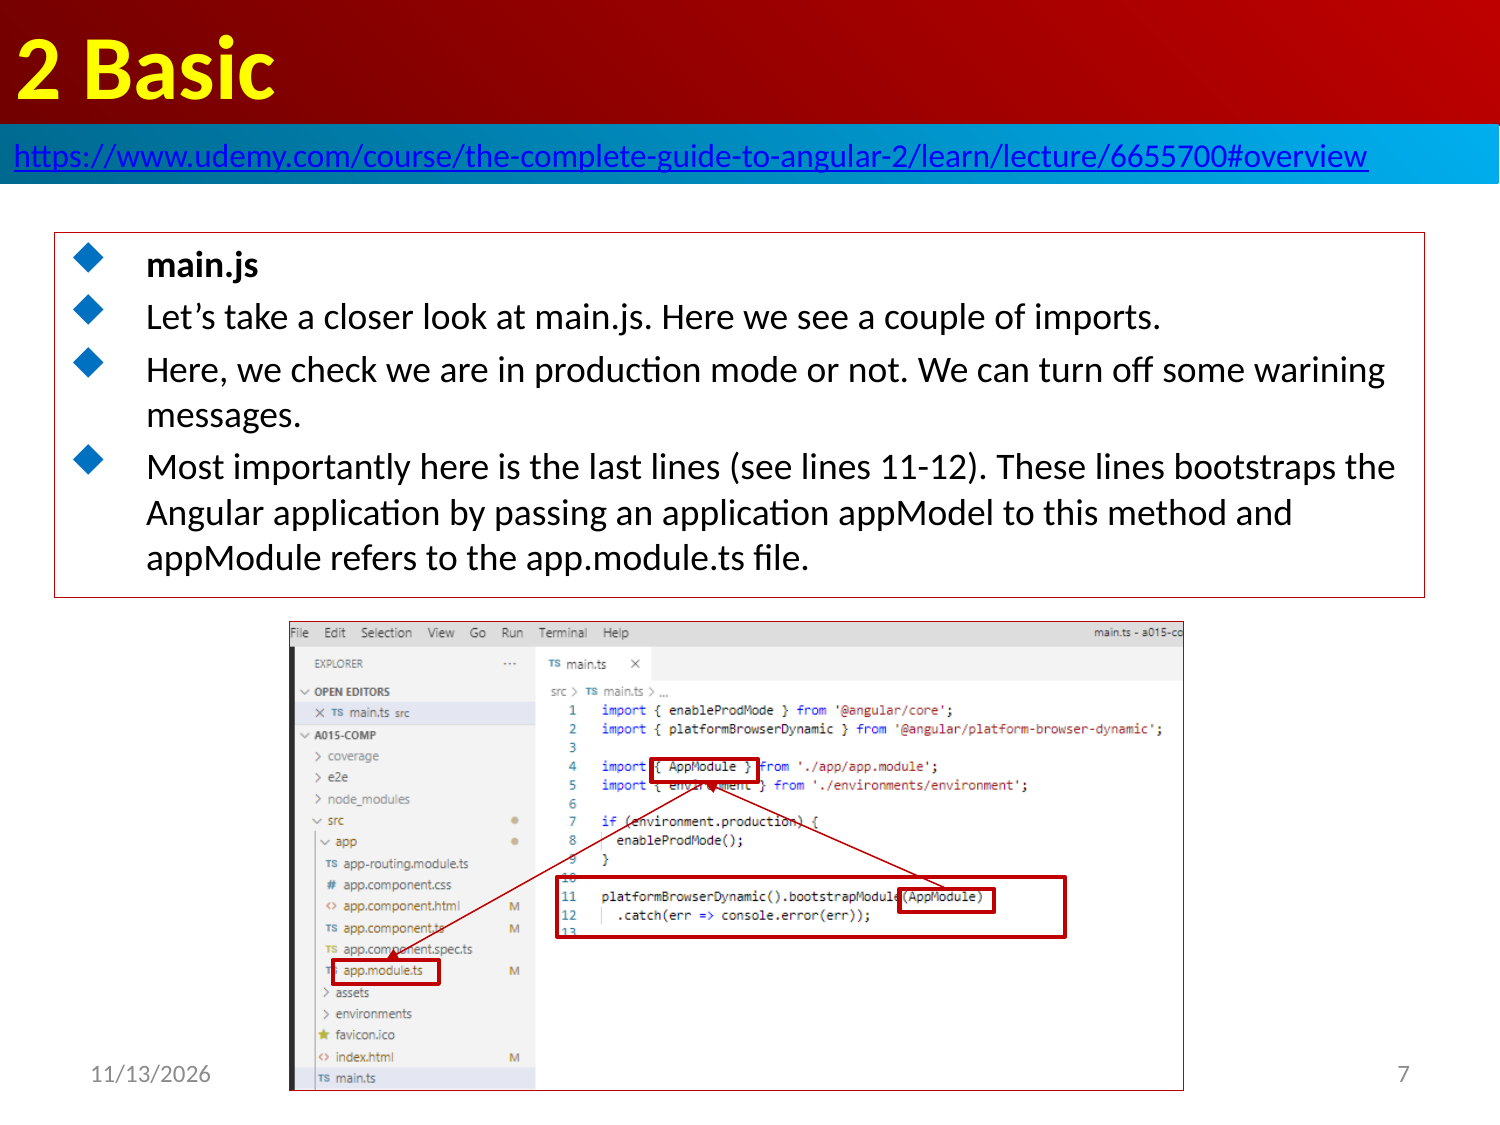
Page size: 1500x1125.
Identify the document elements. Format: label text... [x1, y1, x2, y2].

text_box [706, 782, 948, 889]
text_box https://www.udemy.com/course/the-complete-guide-to-angular-2/learn/lecture/6655700#overview [0, 124, 1499, 184]
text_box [385, 782, 705, 961]
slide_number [75, 1042, 425, 1103]
subtitle main.js Let’s take a closer look at main.js. Here we see a couple of imports. Here, we check we are in production mode or not. We can turn off some warining messages. Most importantly here is the last lines (see lines 11-12). These lines bootstraps the Angular application by passing an application appModel to this method and appModule refers to the app.module.ts file. [54, 232, 1425, 598]
title 2 Basic [0, 0, 1500, 126]
picture [289, 621, 1185, 1091]
slide_number 7 [1074, 1042, 1425, 1103]
